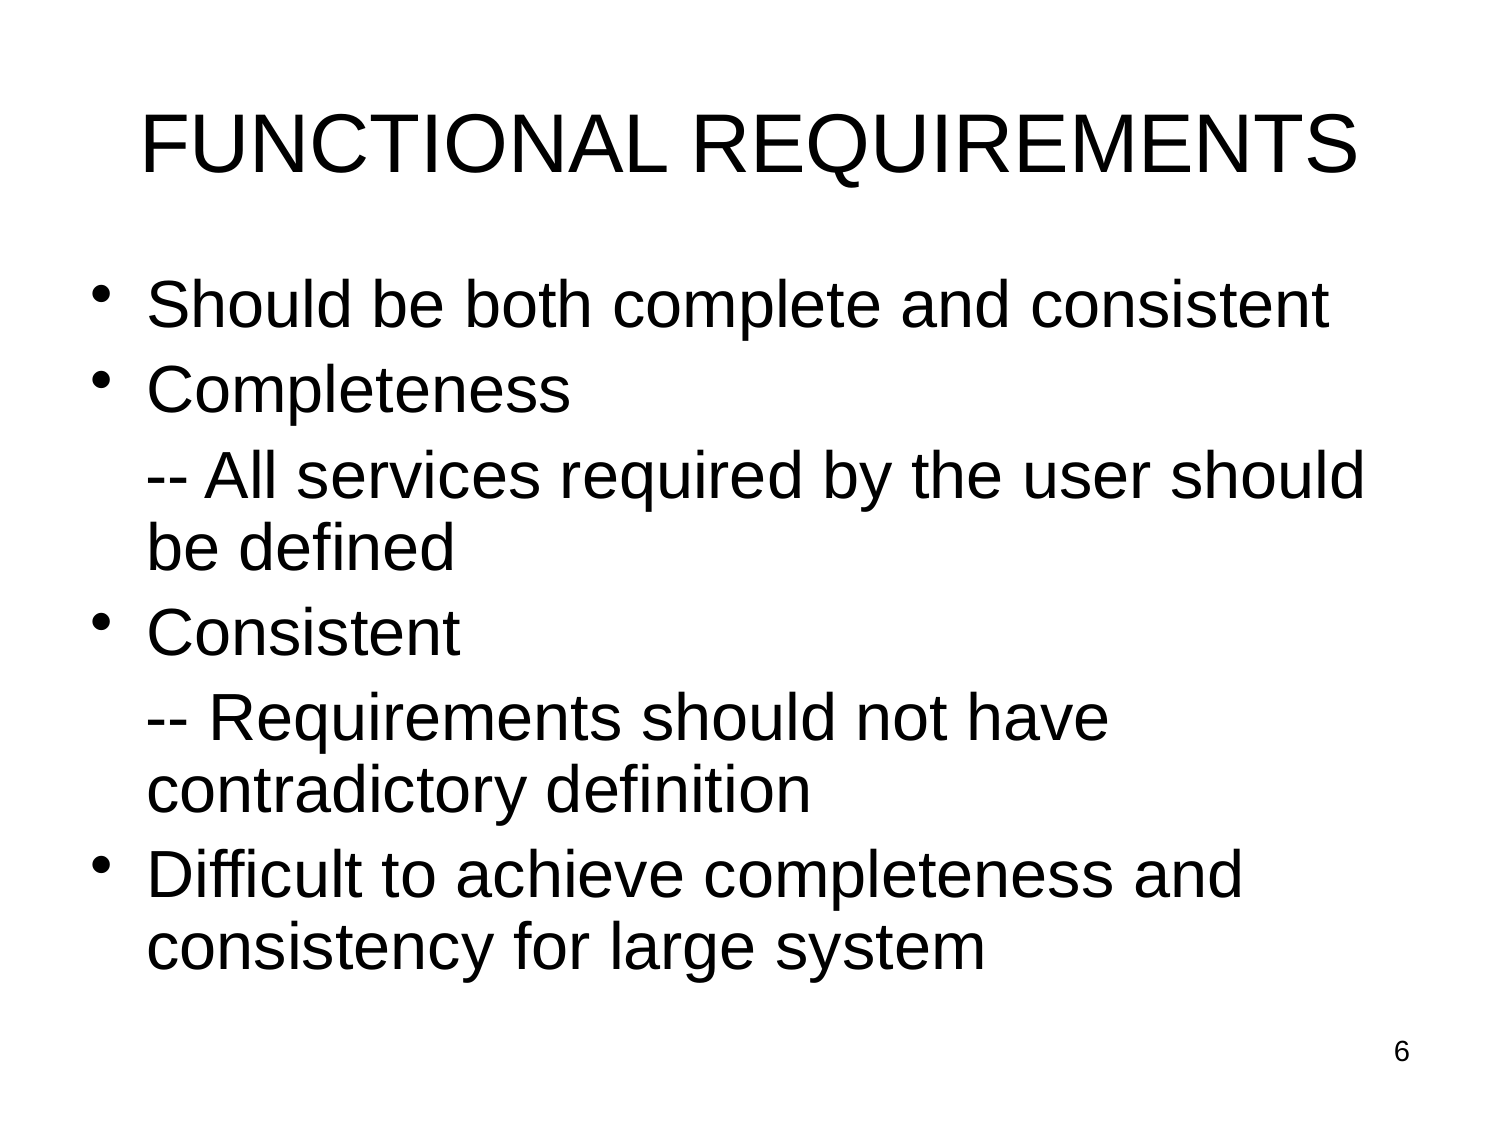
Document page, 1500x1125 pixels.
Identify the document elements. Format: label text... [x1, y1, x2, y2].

list Should be both complete and consistent Completeness -- All services required by the user should be defined Consistent -- Requirements should not have contradictory definition Difficult to achieve completeness and consistency for large system [75, 262, 1425, 1005]
slide_number 6 [1074, 1024, 1426, 1103]
title FUNCTIONAL REQUIREMENTS [75, 45, 1425, 233]
